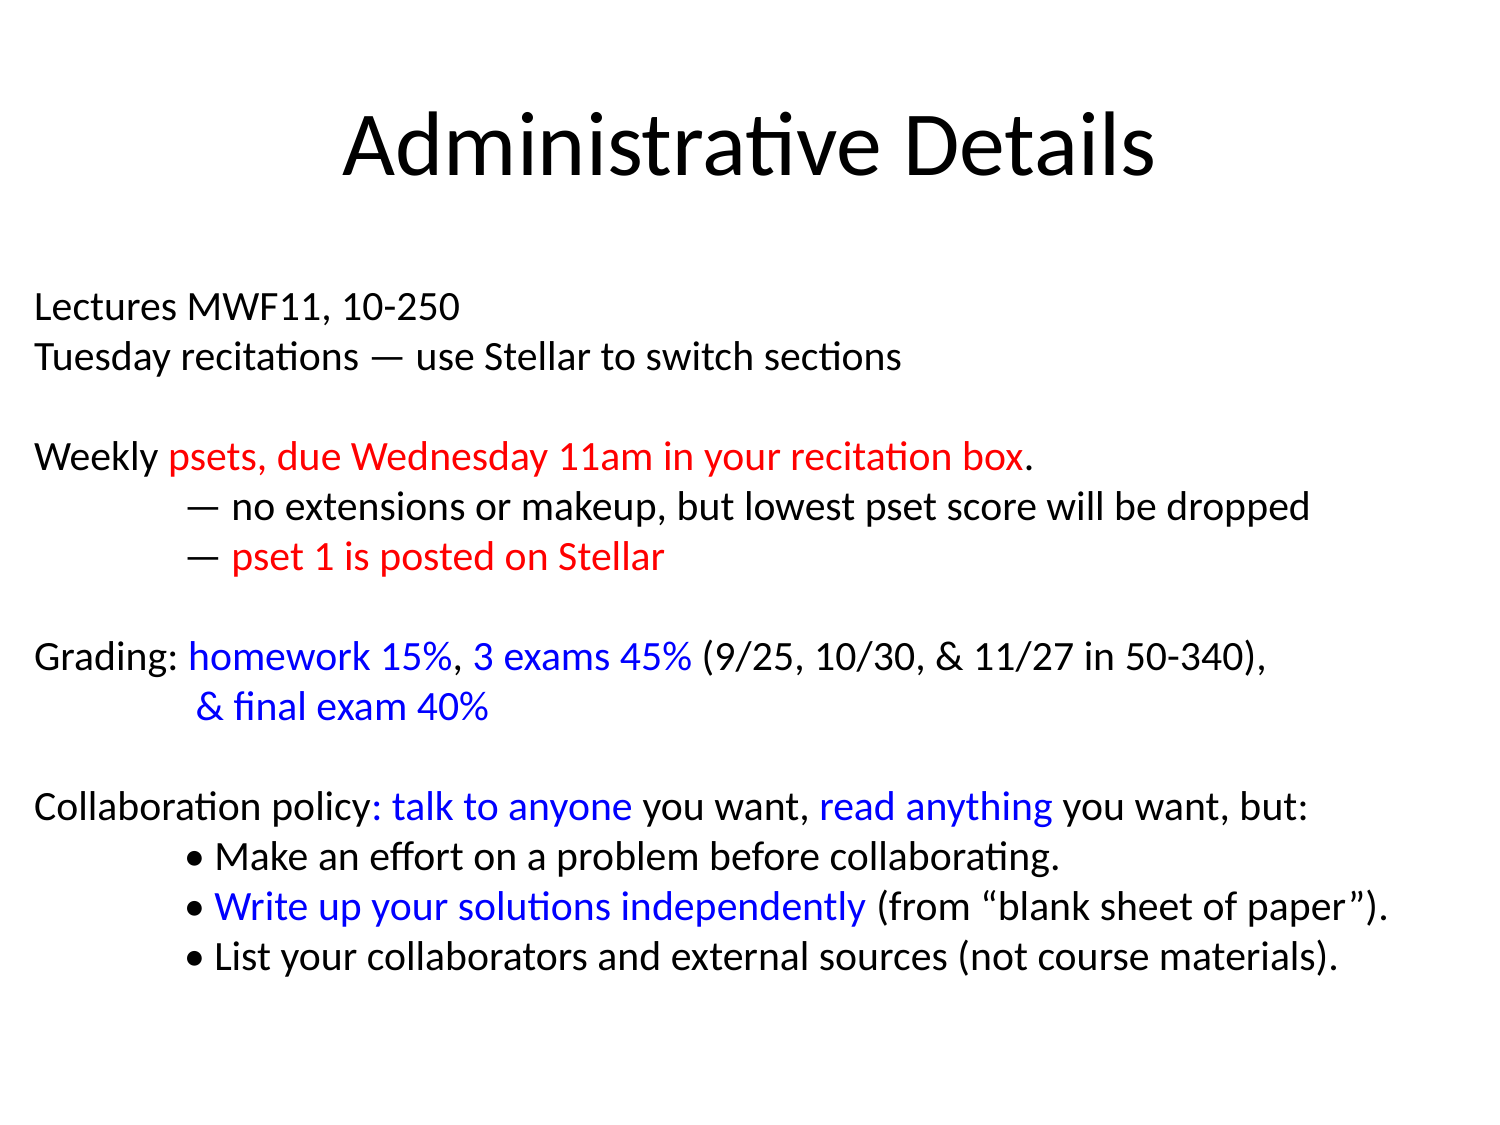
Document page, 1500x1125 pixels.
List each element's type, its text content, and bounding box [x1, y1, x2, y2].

text_box Lectures MWF11, 10-250 Tuesday recitations — use Stellar to switch sections Weekly psets, due Wednesday 11am in your recitation box. — no extensions or makeup, but lowest pset score will be dropped — pset 1 is posted on Stellar Grading: homework 15%, 3 exams 45% (9/25, 10/30, & 11/27 in 50-340), & final exam 40% Collaboration policy: talk to anyone you want, read anything you want, but: • Make an effort on a problem before collaborating. • Write up your solutions independently (from “blank sheet of paper”). • List your collaborators and external sources (not course materials). [19, 271, 1404, 987]
title Administrative Details [75, 45, 1425, 233]
